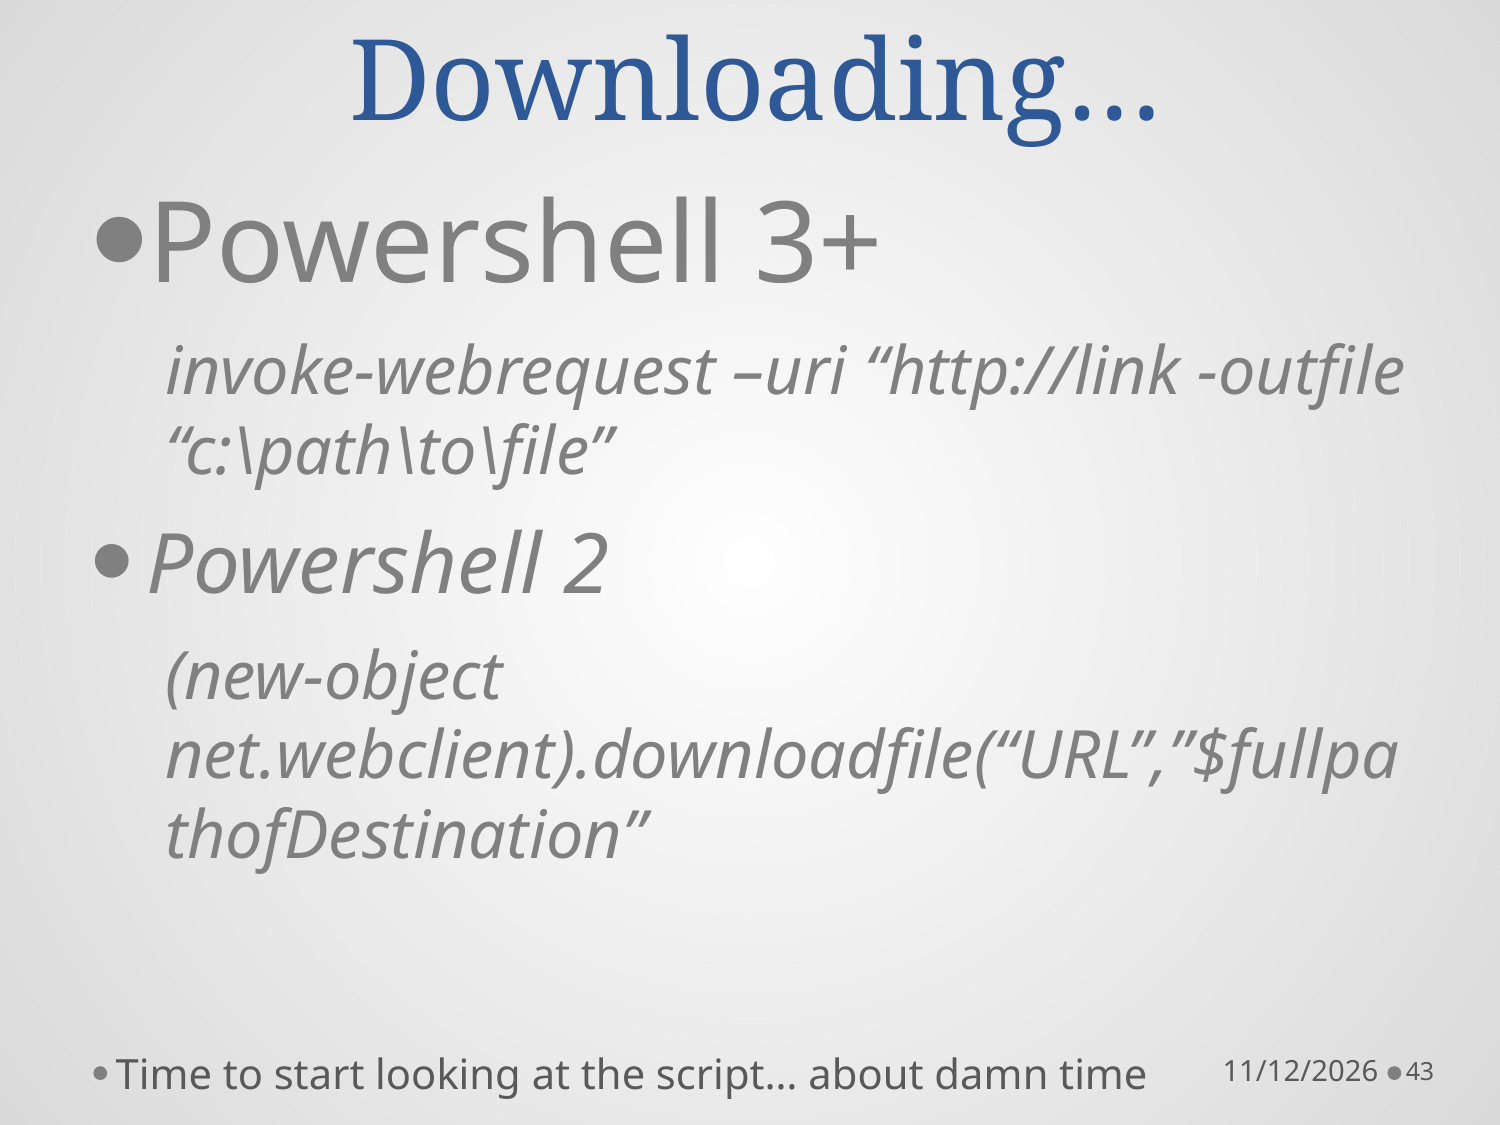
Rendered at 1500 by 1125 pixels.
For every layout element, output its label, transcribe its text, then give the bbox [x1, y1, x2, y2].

footer Time to start looking at the script… about damn time [108, 1042, 1325, 1103]
title Downloading… [37, 0, 1475, 150]
list Powershell 3+ invoke-webrequest –uri “http://link -outfile “c:\path\to\file” Powershell 2 (new-object net.webclient).downloadfile(“URL”,”$fullpathofDestination” [75, 162, 1425, 993]
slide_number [1325, 1042, 1386, 1103]
slide_number 43 [1401, 1042, 1494, 1103]
